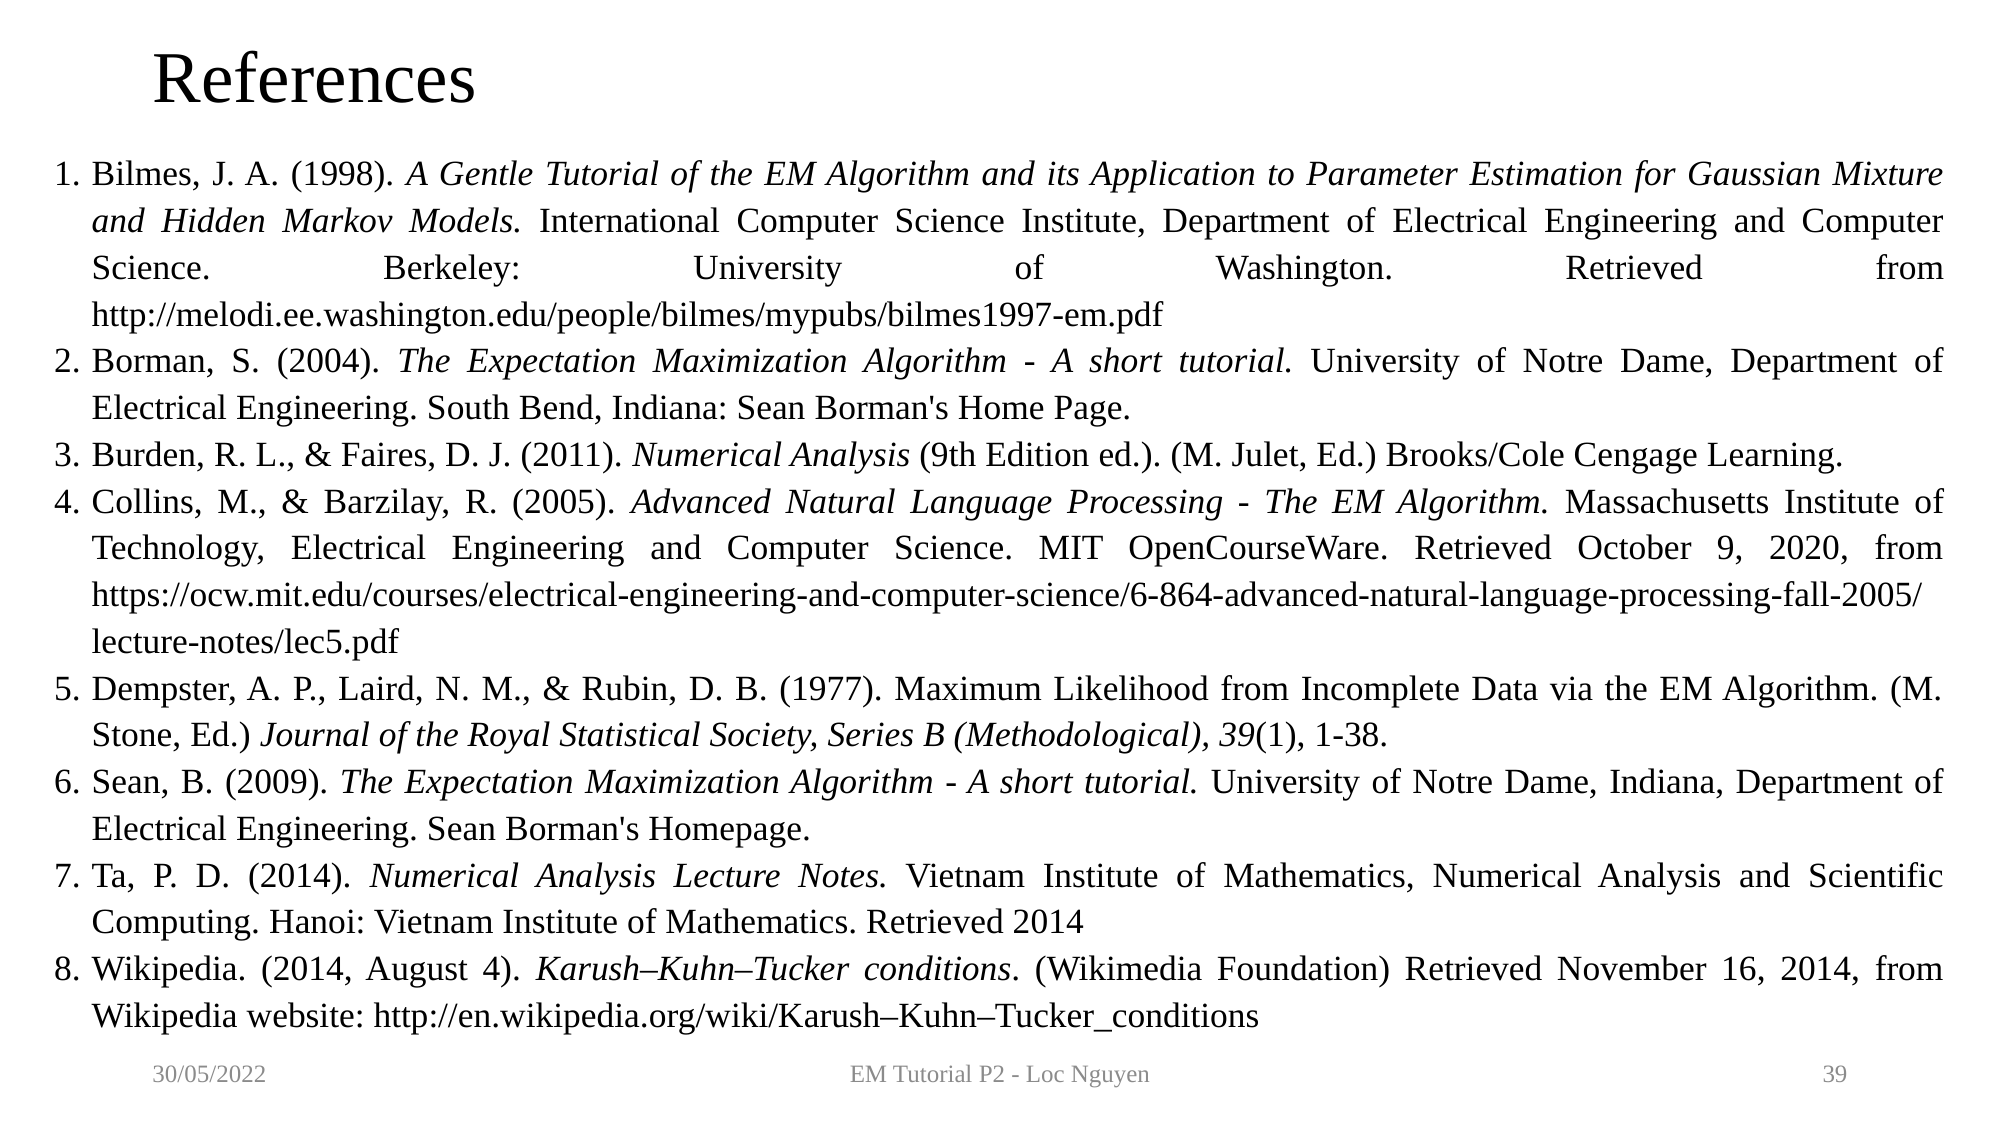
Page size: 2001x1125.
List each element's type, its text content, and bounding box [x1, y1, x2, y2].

title References [137, 19, 1863, 128]
list Bilmes, J. A. (1998). A Gentle Tutorial of the EM Algorithm and its Application to Parameter Estimation for Gaussian Mixture and Hidden Markov Models. International Computer Science Institute, Department of Electrical Engineering and Computer Science. Berkeley: University of Washington. Retrieved from http://melodi.ee.washington.edu/people/bilmes/mypubs/bilmes1997-em.pdf Borman, S. (2004). The Expectation Maximization Algorithm - A short tutorial. University of Notre Dame, Department of Electrical Engineering. South Bend, Indiana: Sean Borman's Home Page. Burden, R. L., & Faires, D. J. (2011). Numerical Analysis (9th Edition ed.). (M. Julet, Ed.) Brooks/Cole Cengage Learning. Collins, M., & Barzilay, R. (2005). Advanced Natural Language Processing - The EM Algorithm. Massachusetts Institute of Technology, Electrical Engineering and Computer Science. MIT OpenCourseWare. Retrieved October 9, 2020, from https://ocw.mit.edu/courses/electrical-engineering-and-computer-science/6-864-advanced-natural-language-processing-fall-2005/lecture-notes/lec5.pdf Dempster, A. P., Laird, N. M., & Rubin, D. B. (1977). Maximum Likelihood from Incomplete Data via the EM Algorithm. (M. Stone, Ed.) Journal of the Royal Statistical Society, Series B (Methodological), 39(1), 1-38. Sean, B. (2009). The Expectation Maximization Algorithm - A short tutorial. University of Notre Dame, Indiana, Department of Electrical Engineering. Sean Borman's Homepage. Ta, P. D. (2014). Numerical Analysis Lecture Notes. Vietnam Institute of Mathematics, Numerical Analysis and Scientific Computing. Hanoi: Vietnam Institute of Mathematics. Retrieved 2014 Wikipedia. (2014, August 4). Karush–Kuhn–Tucker conditions. (Wikimedia Foundation) Retrieved November 16, 2014, from Wikipedia website: http://en.wikipedia.org/wiki/Karush–Kuhn–Tucker_conditions [39, 138, 1960, 988]
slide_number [137, 1042, 588, 1103]
slide_number 39 [1412, 1042, 1863, 1103]
footer EM Tutorial P2 - Loc Nguyen [662, 1042, 1338, 1103]
